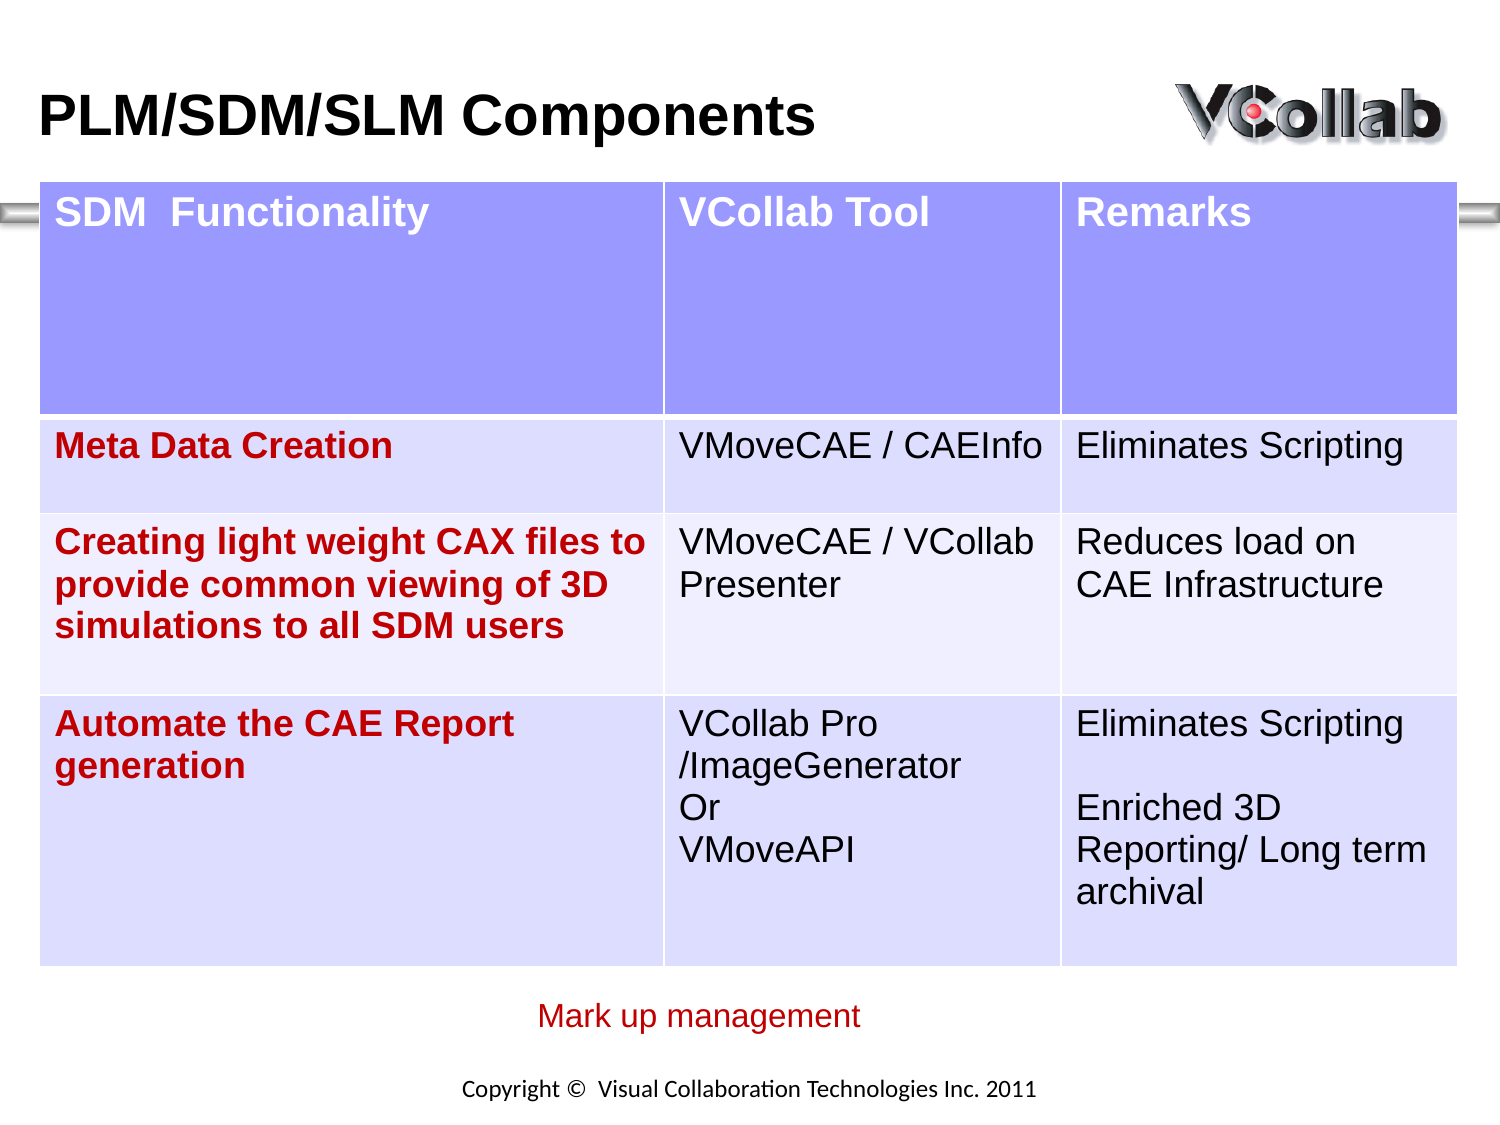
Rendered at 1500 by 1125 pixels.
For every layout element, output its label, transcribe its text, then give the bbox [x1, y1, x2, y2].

table_cell Eliminates Scripting [1062, 420, 1457, 513]
table_cell VMoveCAE / VCollab Presenter [665, 514, 1060, 694]
table_header VCollab Tool [665, 182, 1060, 414]
text_box PLM/SDM/SLM Components [23, 69, 983, 154]
table_cell Meta Data Creation [40, 420, 663, 513]
picture [1170, 78, 1448, 146]
table_header SDM Functionality [40, 182, 663, 414]
text_box Mark up management [522, 987, 929, 1042]
table_cell Creating light weight CAX files to provide common viewing of 3D simulations to all SDM users [40, 514, 663, 694]
table_cell Reduces load on CAE Infrastructure [1062, 514, 1457, 694]
table_cell Eliminates Scripting Enriched 3D Reporting/ Long term archival [1062, 696, 1457, 966]
table_cell VCollab Pro /ImageGenerator Or VMoveAPI [665, 696, 1060, 966]
table_cell VMoveCAE / CAEInfo [665, 420, 1060, 513]
table_header Remarks [1062, 182, 1457, 414]
table_cell Automate the CAE Report generation [40, 696, 663, 966]
